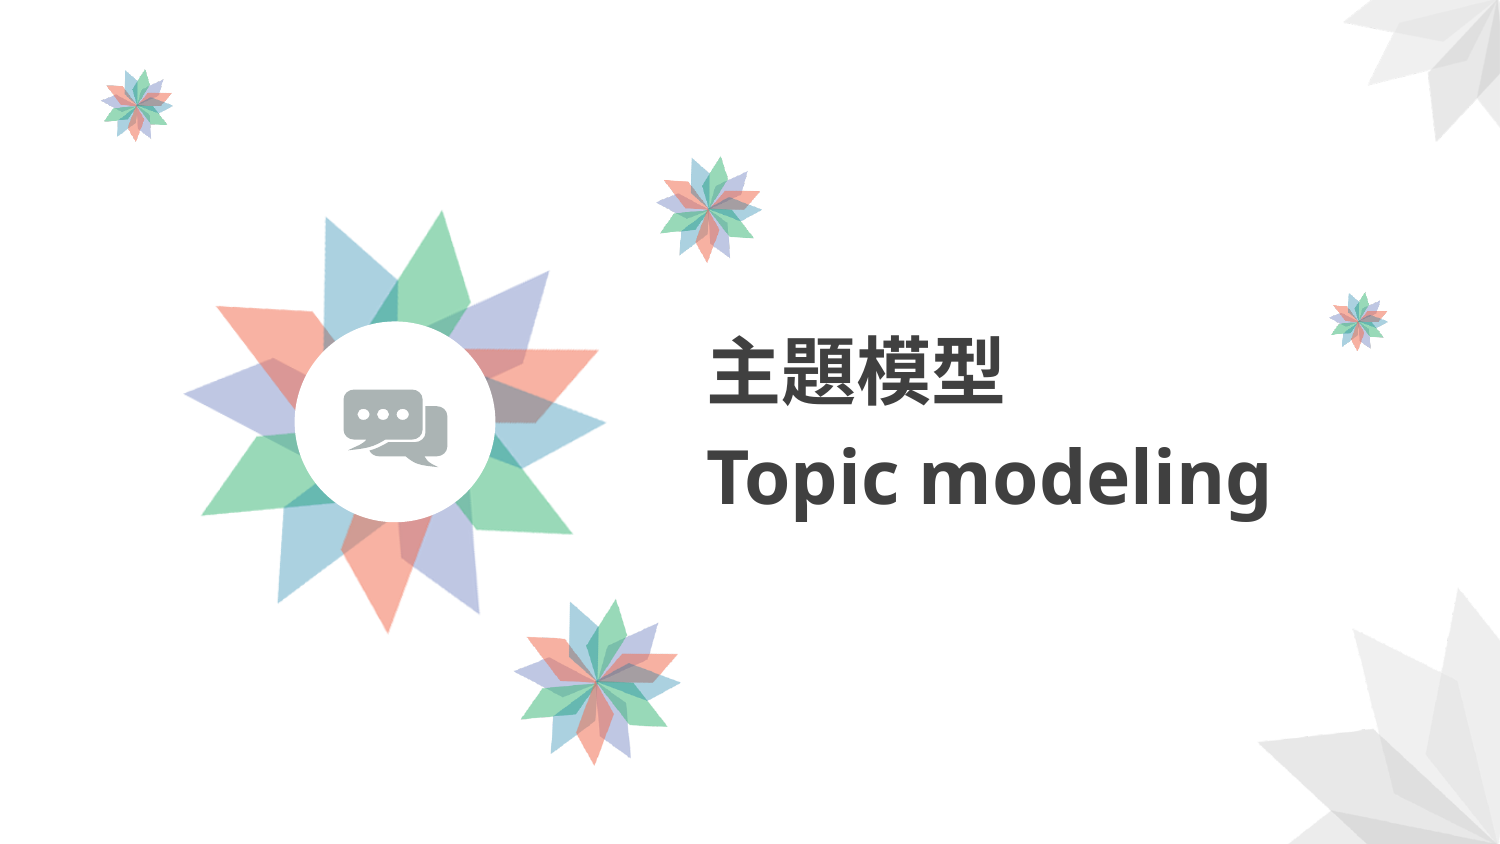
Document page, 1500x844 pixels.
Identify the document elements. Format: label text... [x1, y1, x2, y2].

picture [183, 209, 681, 766]
picture [100, 68, 173, 142]
picture [1257, 587, 1500, 844]
text_box [341, 387, 450, 470]
picture [1344, 0, 1500, 141]
list 主題模型 Topic modeling [691, 383, 1500, 461]
picture [1328, 291, 1388, 351]
picture [655, 155, 762, 263]
